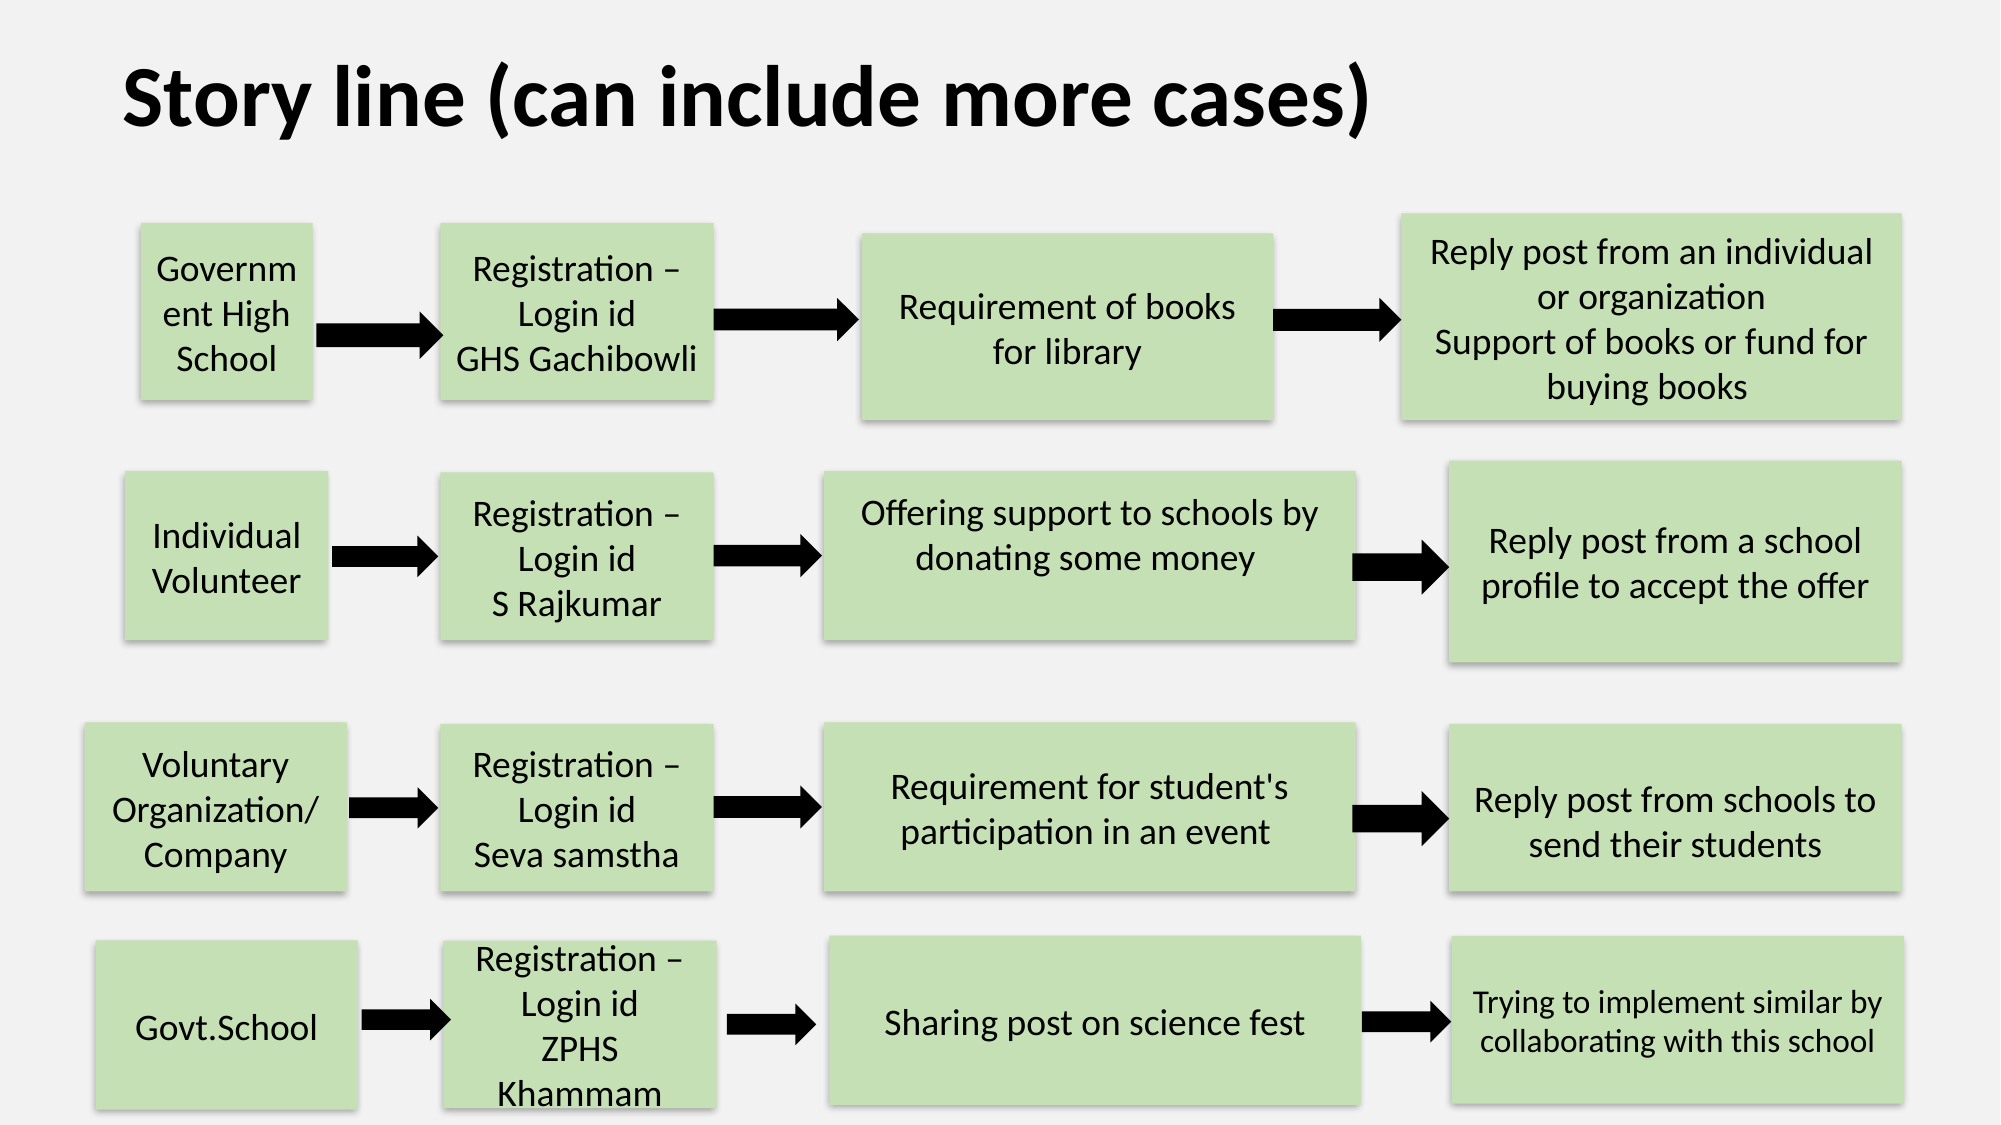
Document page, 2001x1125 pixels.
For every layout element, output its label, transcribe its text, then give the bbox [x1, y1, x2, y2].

text_box Trying to implement similar by collaborating with this school [1451, 935, 1905, 1105]
text_box [725, 1001, 818, 1048]
title Story line (can include more cases) [107, 43, 1833, 154]
text_box Sharing post on science fest [828, 935, 1362, 1106]
text_box [1360, 998, 1453, 1045]
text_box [84, 213, 1902, 892]
text_box [360, 996, 453, 1043]
text_box Registration – Login id ZPHS Khammam [442, 939, 718, 1109]
text_box Govt.School [95, 939, 359, 1111]
